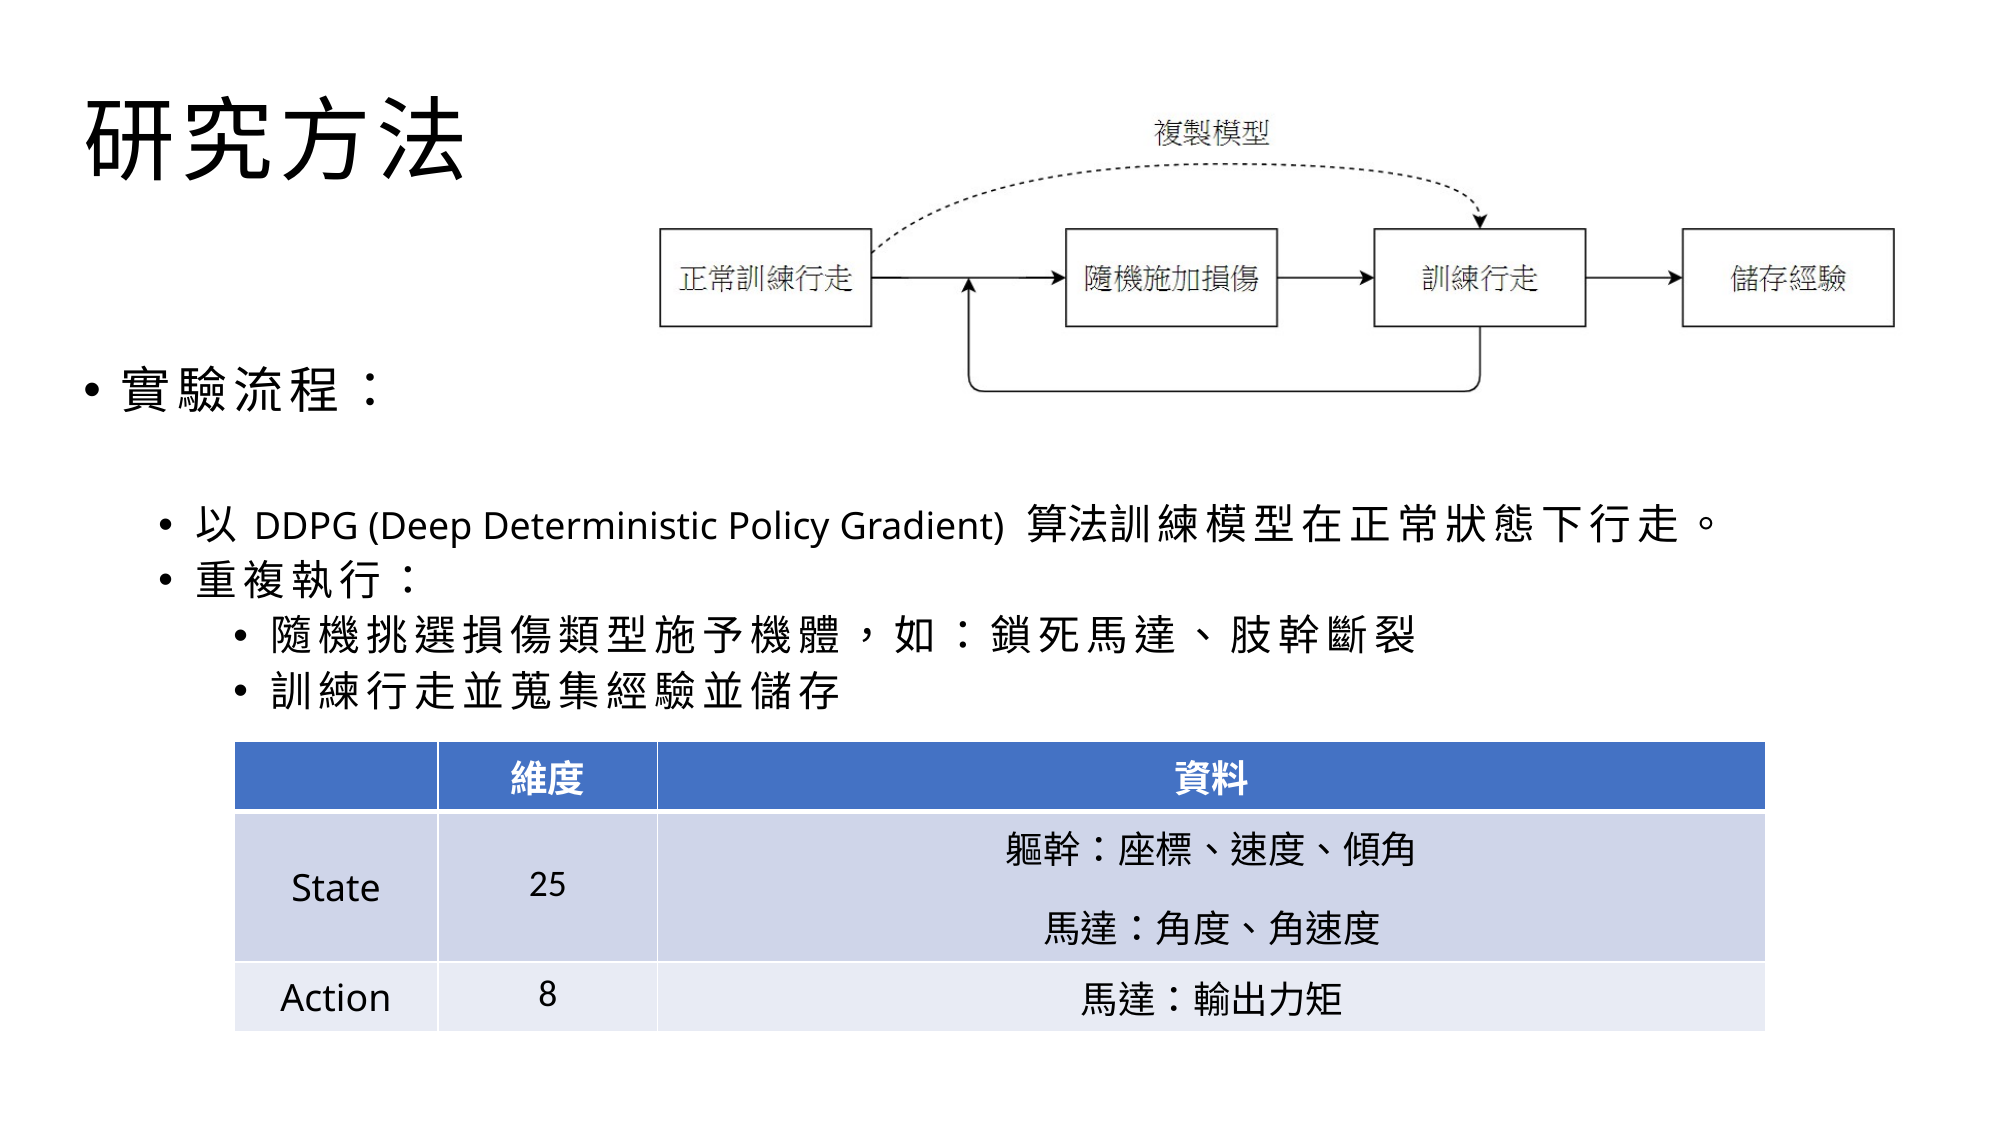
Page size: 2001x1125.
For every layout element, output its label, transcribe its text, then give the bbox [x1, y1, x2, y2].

title 研究方法 [68, 54, 1932, 234]
list 實驗流程： 以DDPG (Deep Deterministic Policy Gradient) 算法訓練模型在正常狀態下行走。 重複執行： 隨機挑選損傷類型施予機體，如：鎖死馬達、肢幹斷裂 訓練行走並蒐集經驗並儲存 [68, 276, 1932, 1071]
picture [622, 92, 1932, 418]
